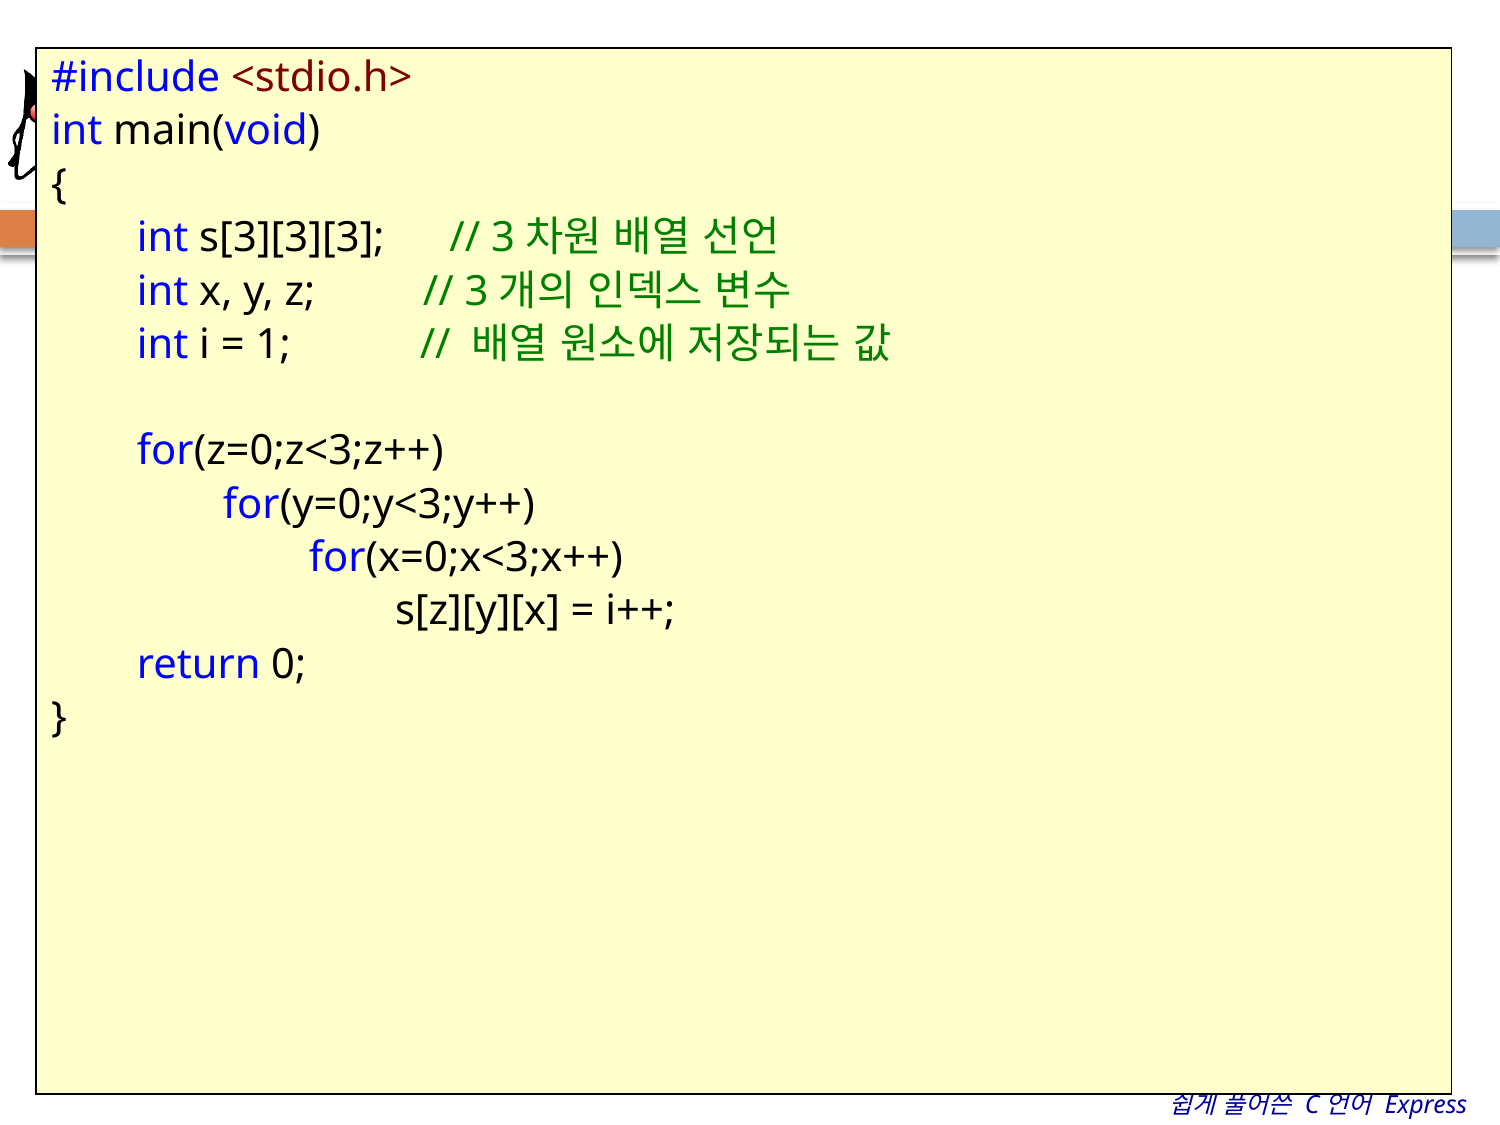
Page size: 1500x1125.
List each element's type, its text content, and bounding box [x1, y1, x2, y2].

picture [8, 55, 36, 182]
text_box #include <stdio.h> int main(void) { int s[3][3][3]; // 3차원 배열 선언 int x, y, z; // 3개의 인덱스 변수 int i = 1; // 배열 원소에 저장되는 값 for(z=0;z<3;z++) for(y=0;y<3;y++) for(x=0;x<3;x++) s[z][y][x] = i++; return 0; } [36, 48, 1452, 1095]
